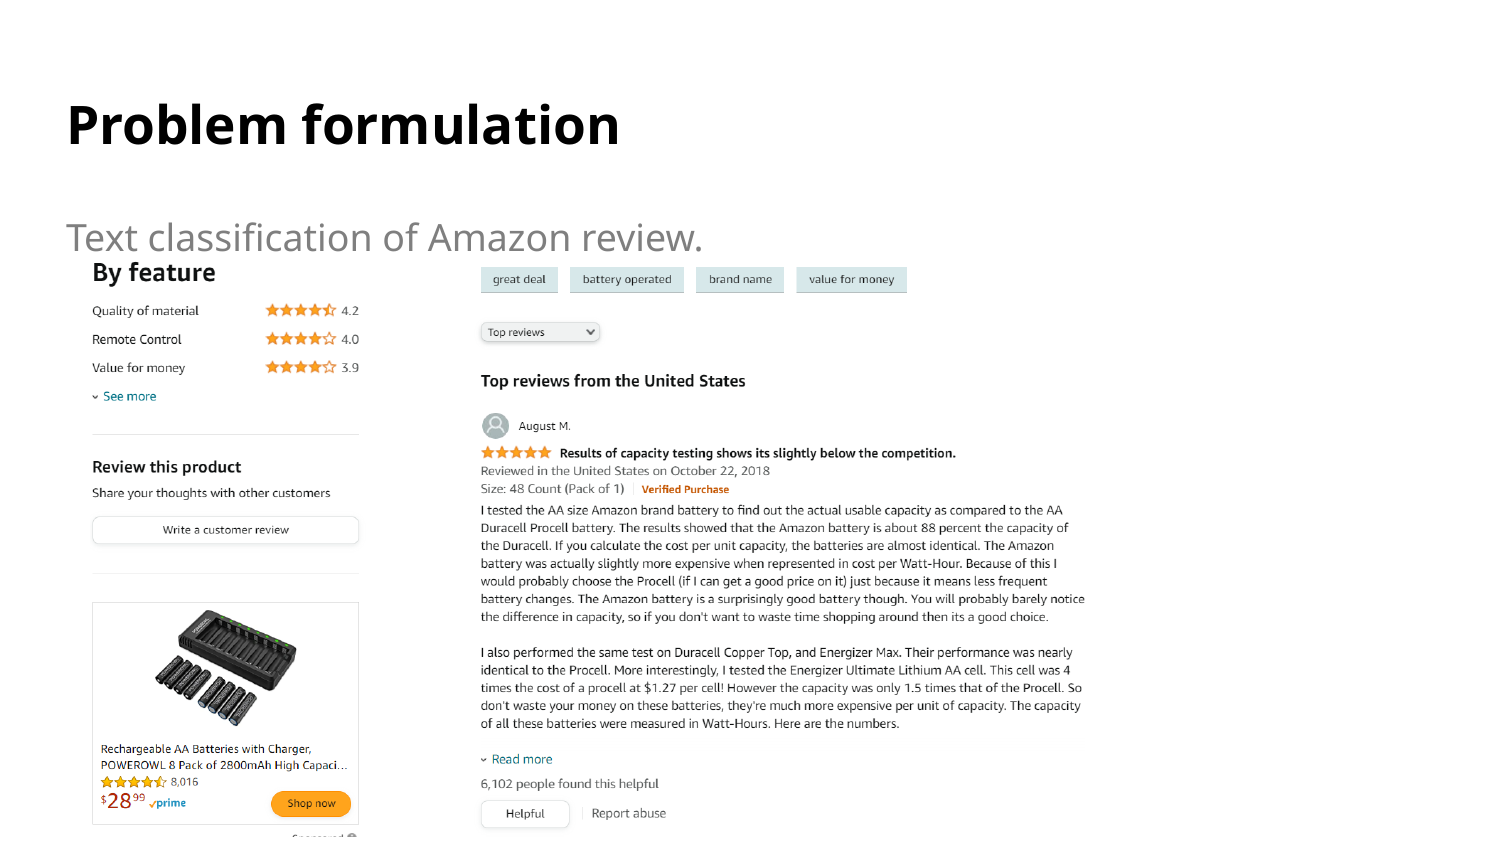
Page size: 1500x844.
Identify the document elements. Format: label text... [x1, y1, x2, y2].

picture [90, 258, 1190, 837]
title Problem formulation [51, 72, 1449, 176]
list Text classification of Amazon review. [51, 189, 1449, 750]
